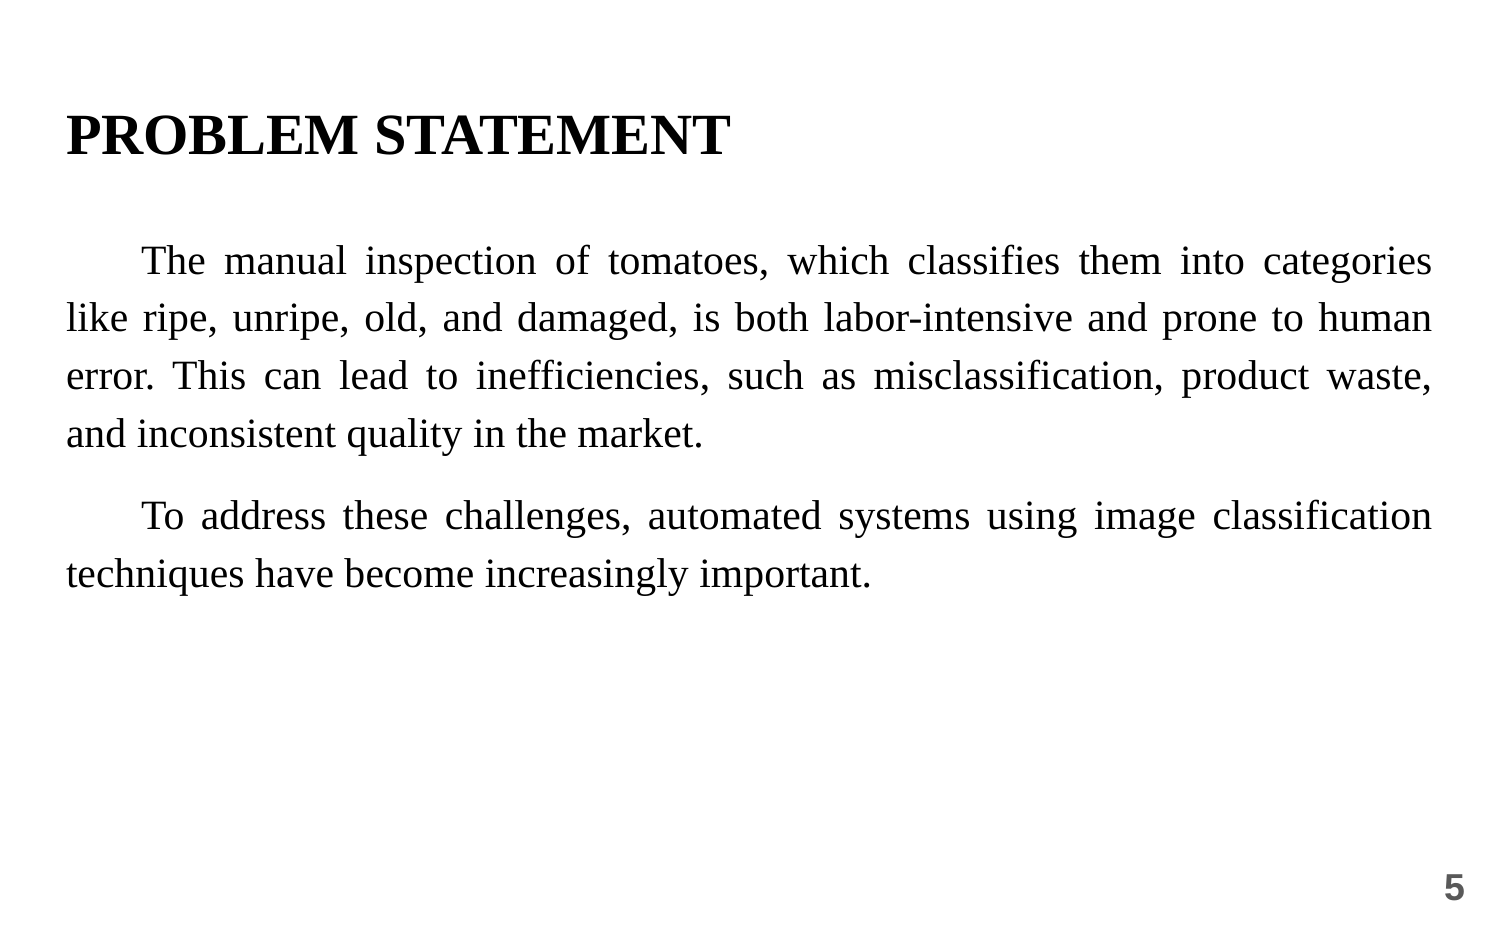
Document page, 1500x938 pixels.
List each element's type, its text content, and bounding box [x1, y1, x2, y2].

slide_number ‹#› [1389, 849, 1480, 922]
title PROBLEM STATEMENT [51, 81, 1449, 186]
list The manual inspection of tomatoes, which classifies them into categories like ripe, unripe, old, and damaged, is both labor-intensive and prone to human error. This can lead to inefficiencies, such as misclassification, product waste, and inconsistent quality in the market. To address these challenges, automated systems using image classification techniques have become increasingly important. [51, 210, 1449, 833]
